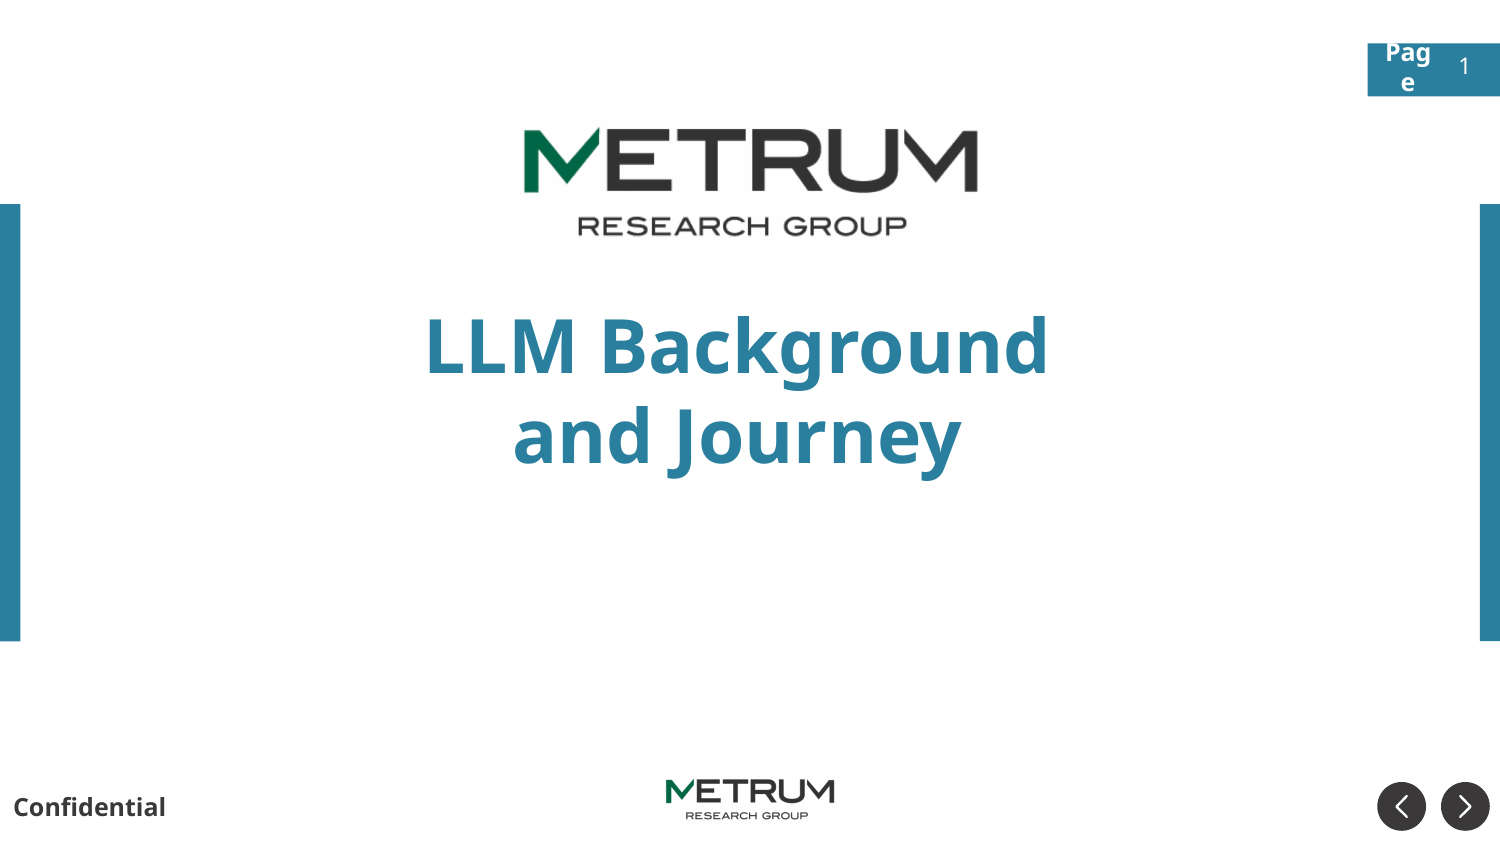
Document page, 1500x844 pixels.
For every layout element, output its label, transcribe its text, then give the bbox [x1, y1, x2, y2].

text_box LLM Background and Journey [352, 293, 1123, 396]
picture [480, 64, 1020, 300]
picture [650, 755, 850, 843]
text_box [0, 204, 21, 642]
text_box [1479, 204, 1500, 642]
